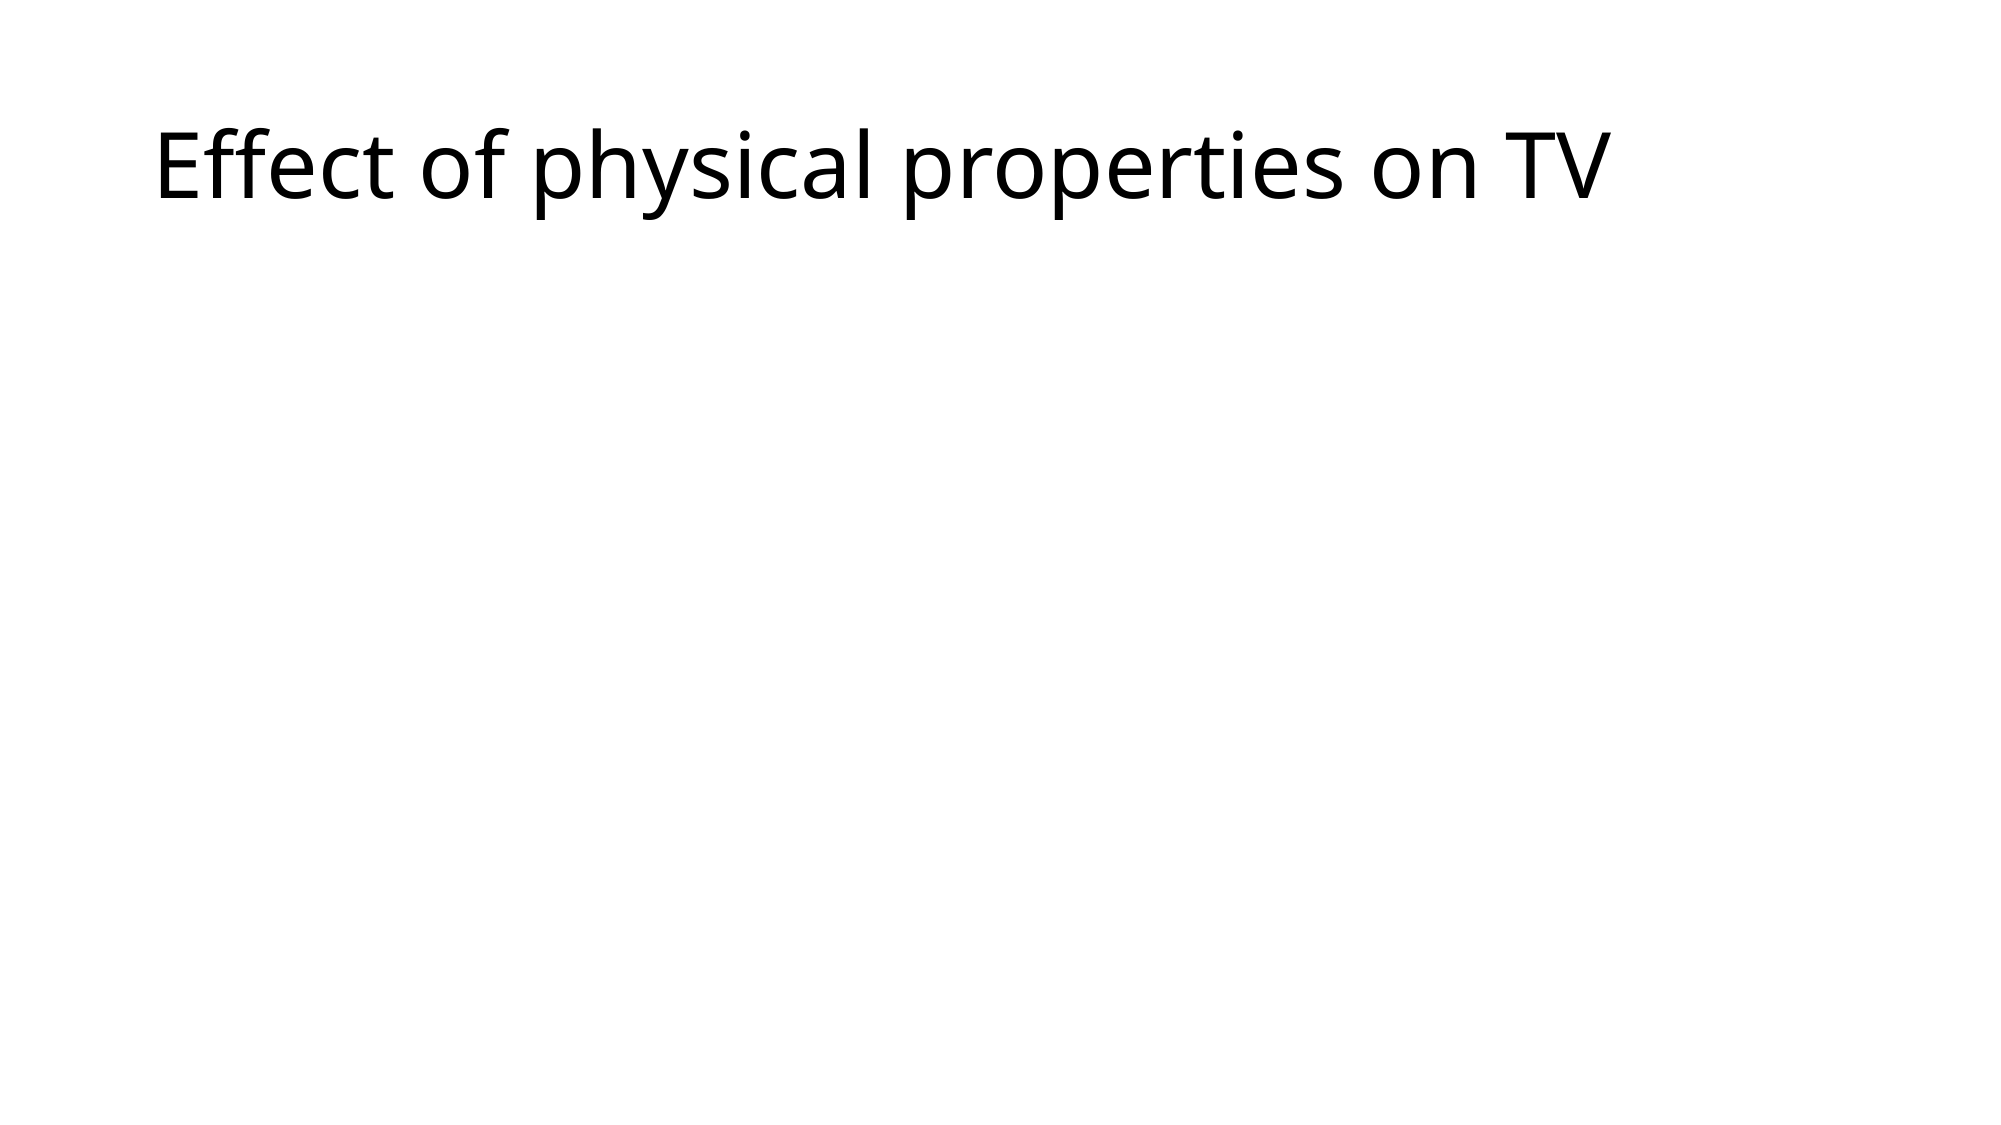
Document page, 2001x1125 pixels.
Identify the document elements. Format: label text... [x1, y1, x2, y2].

title Effect of physical properties on TV [137, 59, 1863, 278]
